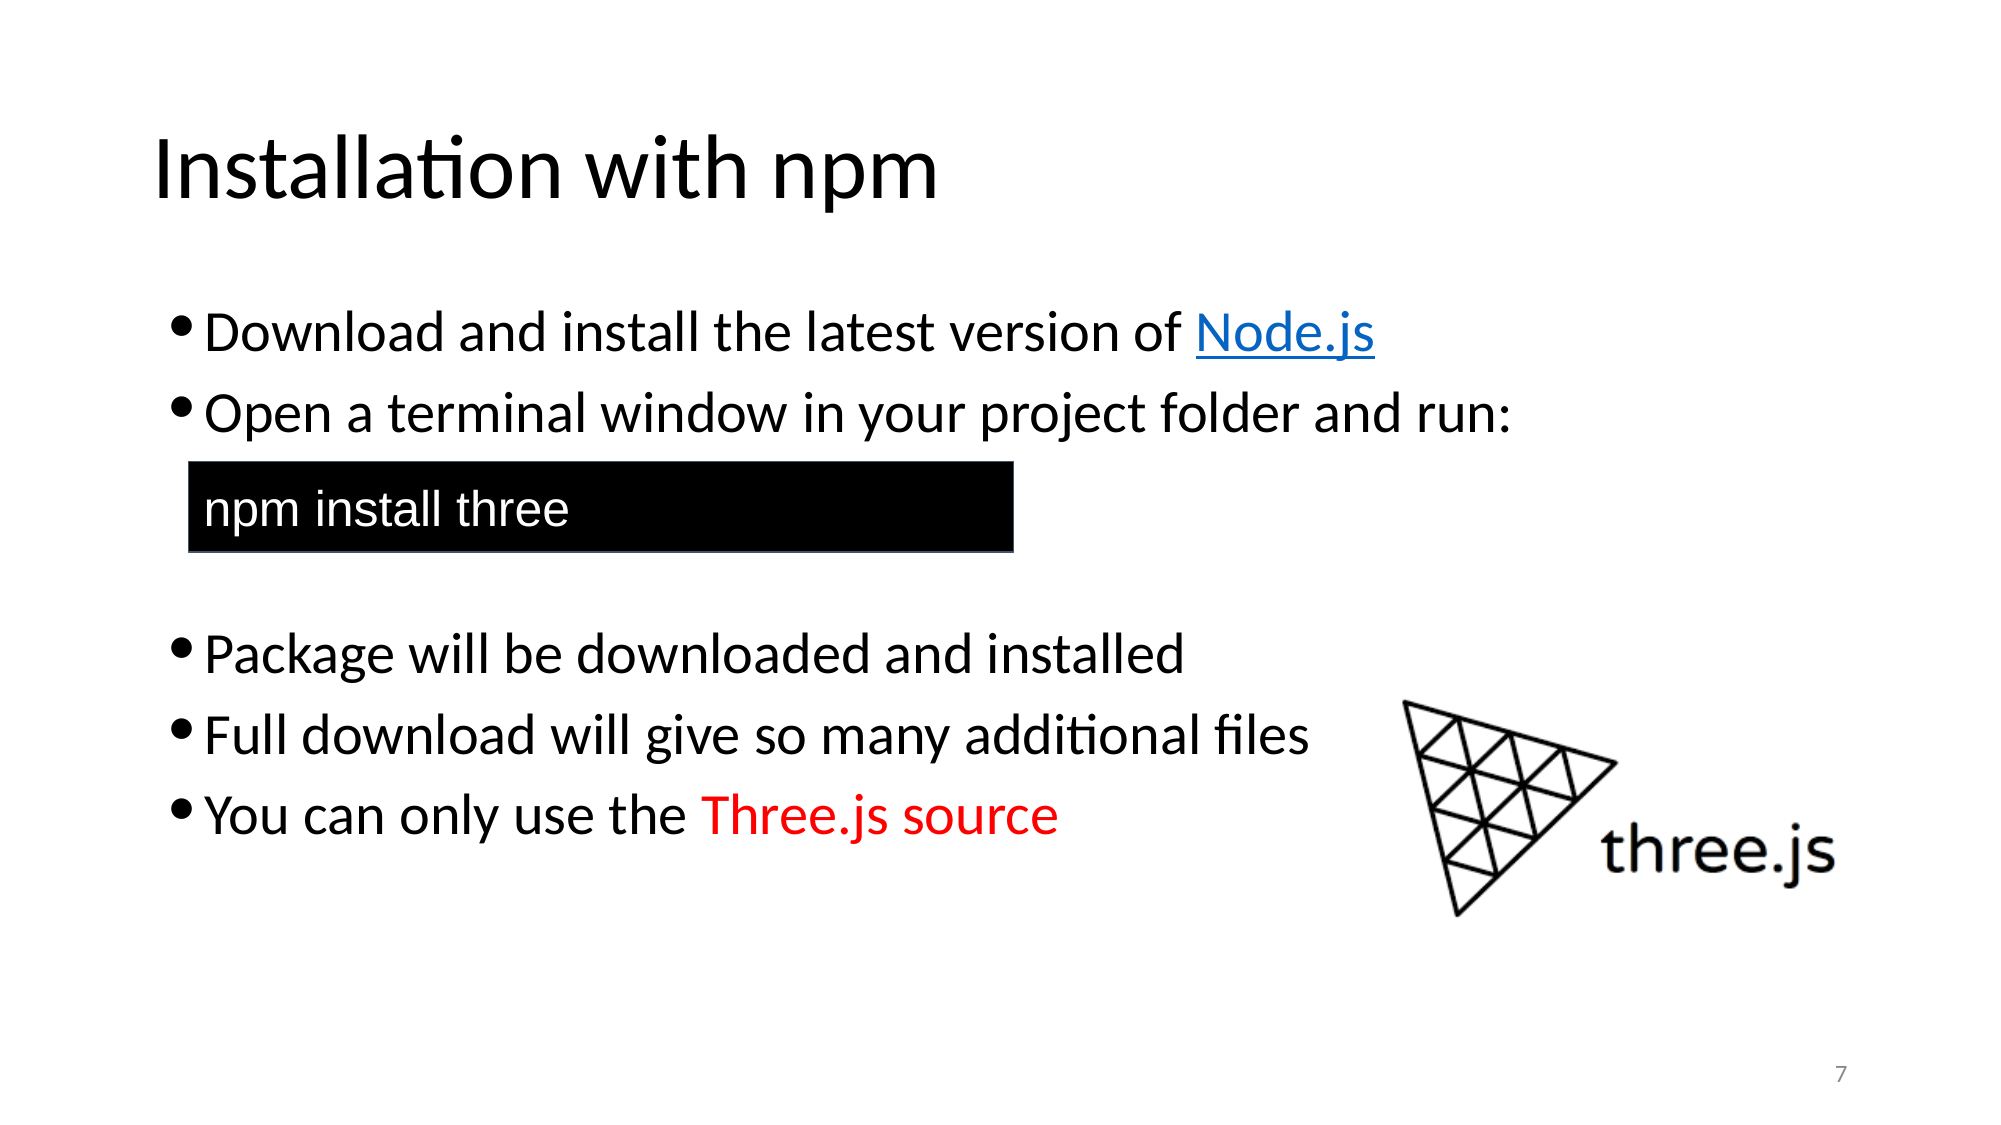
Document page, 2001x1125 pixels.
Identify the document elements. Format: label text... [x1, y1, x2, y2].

text_box npm install three [188, 461, 1014, 553]
picture [1383, 683, 1872, 928]
slide_number ‹#› [1412, 1042, 1863, 1103]
title Installation with npm [137, 59, 1863, 278]
text_box Download and install the latest version of Node.js Open a terminal window in your project folder and run: Package will be downloaded and installed Full download will give so many additional files You can only use the Three.js source [152, 268, 1760, 862]
